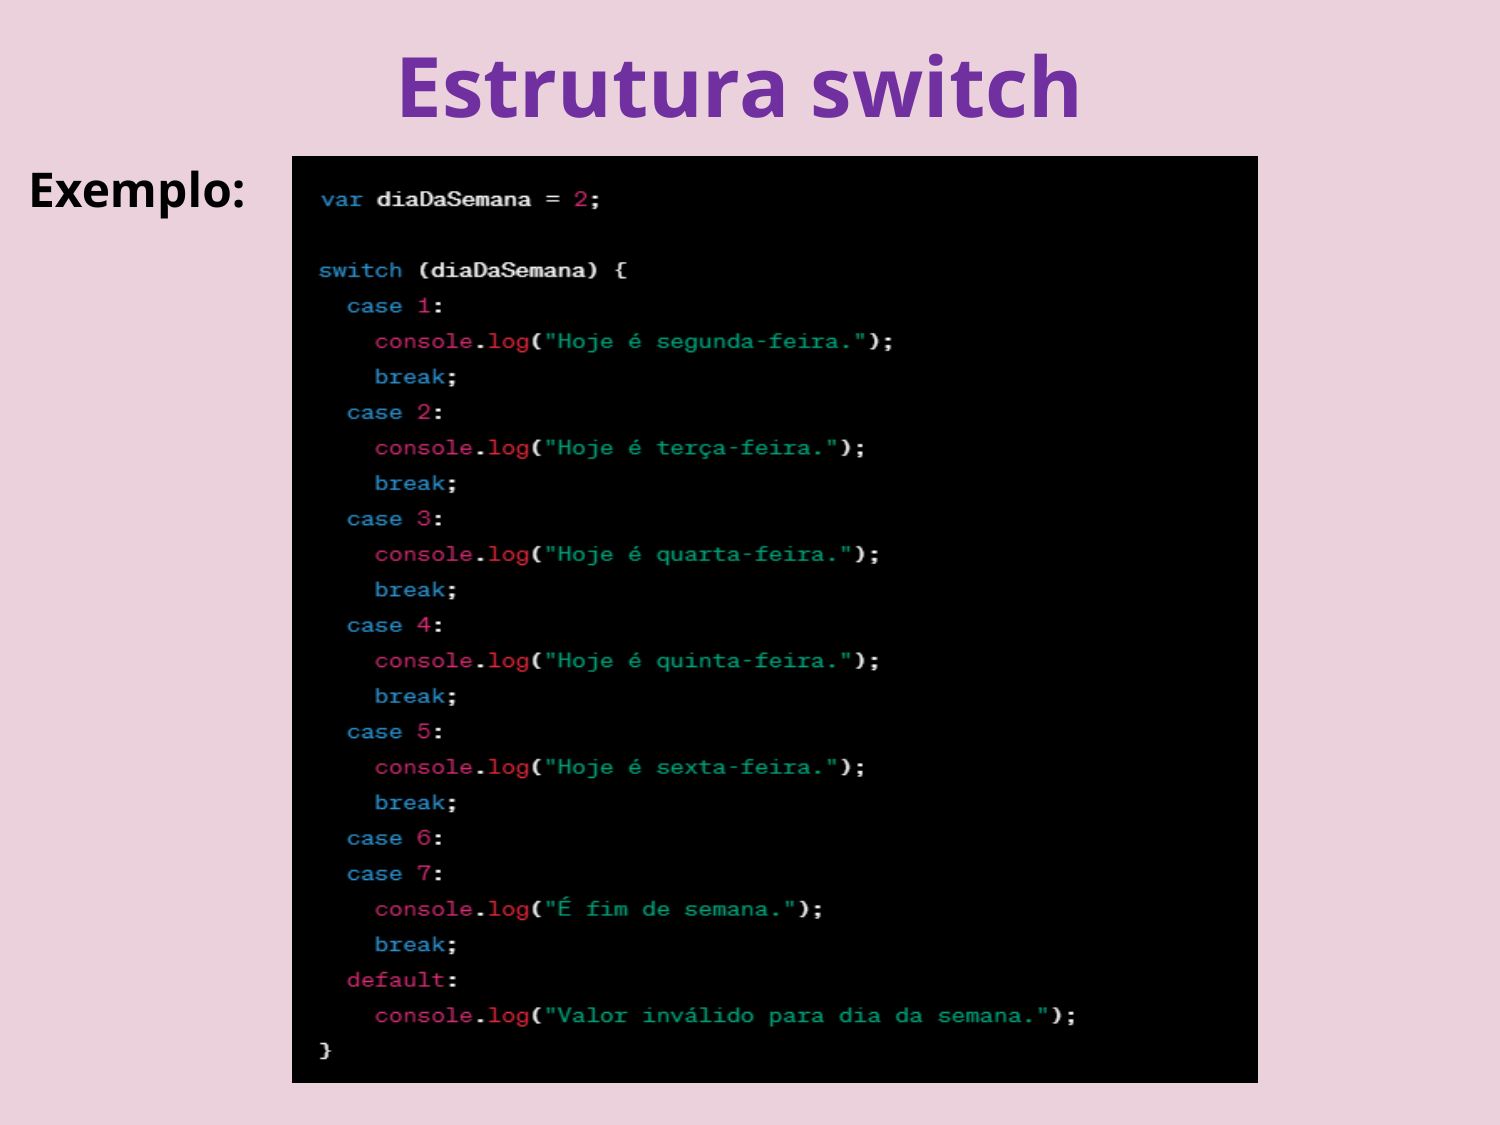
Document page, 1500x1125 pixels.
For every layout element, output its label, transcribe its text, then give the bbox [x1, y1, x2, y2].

picture [292, 156, 1258, 1083]
text_box Exemplo: [13, 144, 396, 232]
text_box Estrutura switch [292, 25, 1187, 142]
